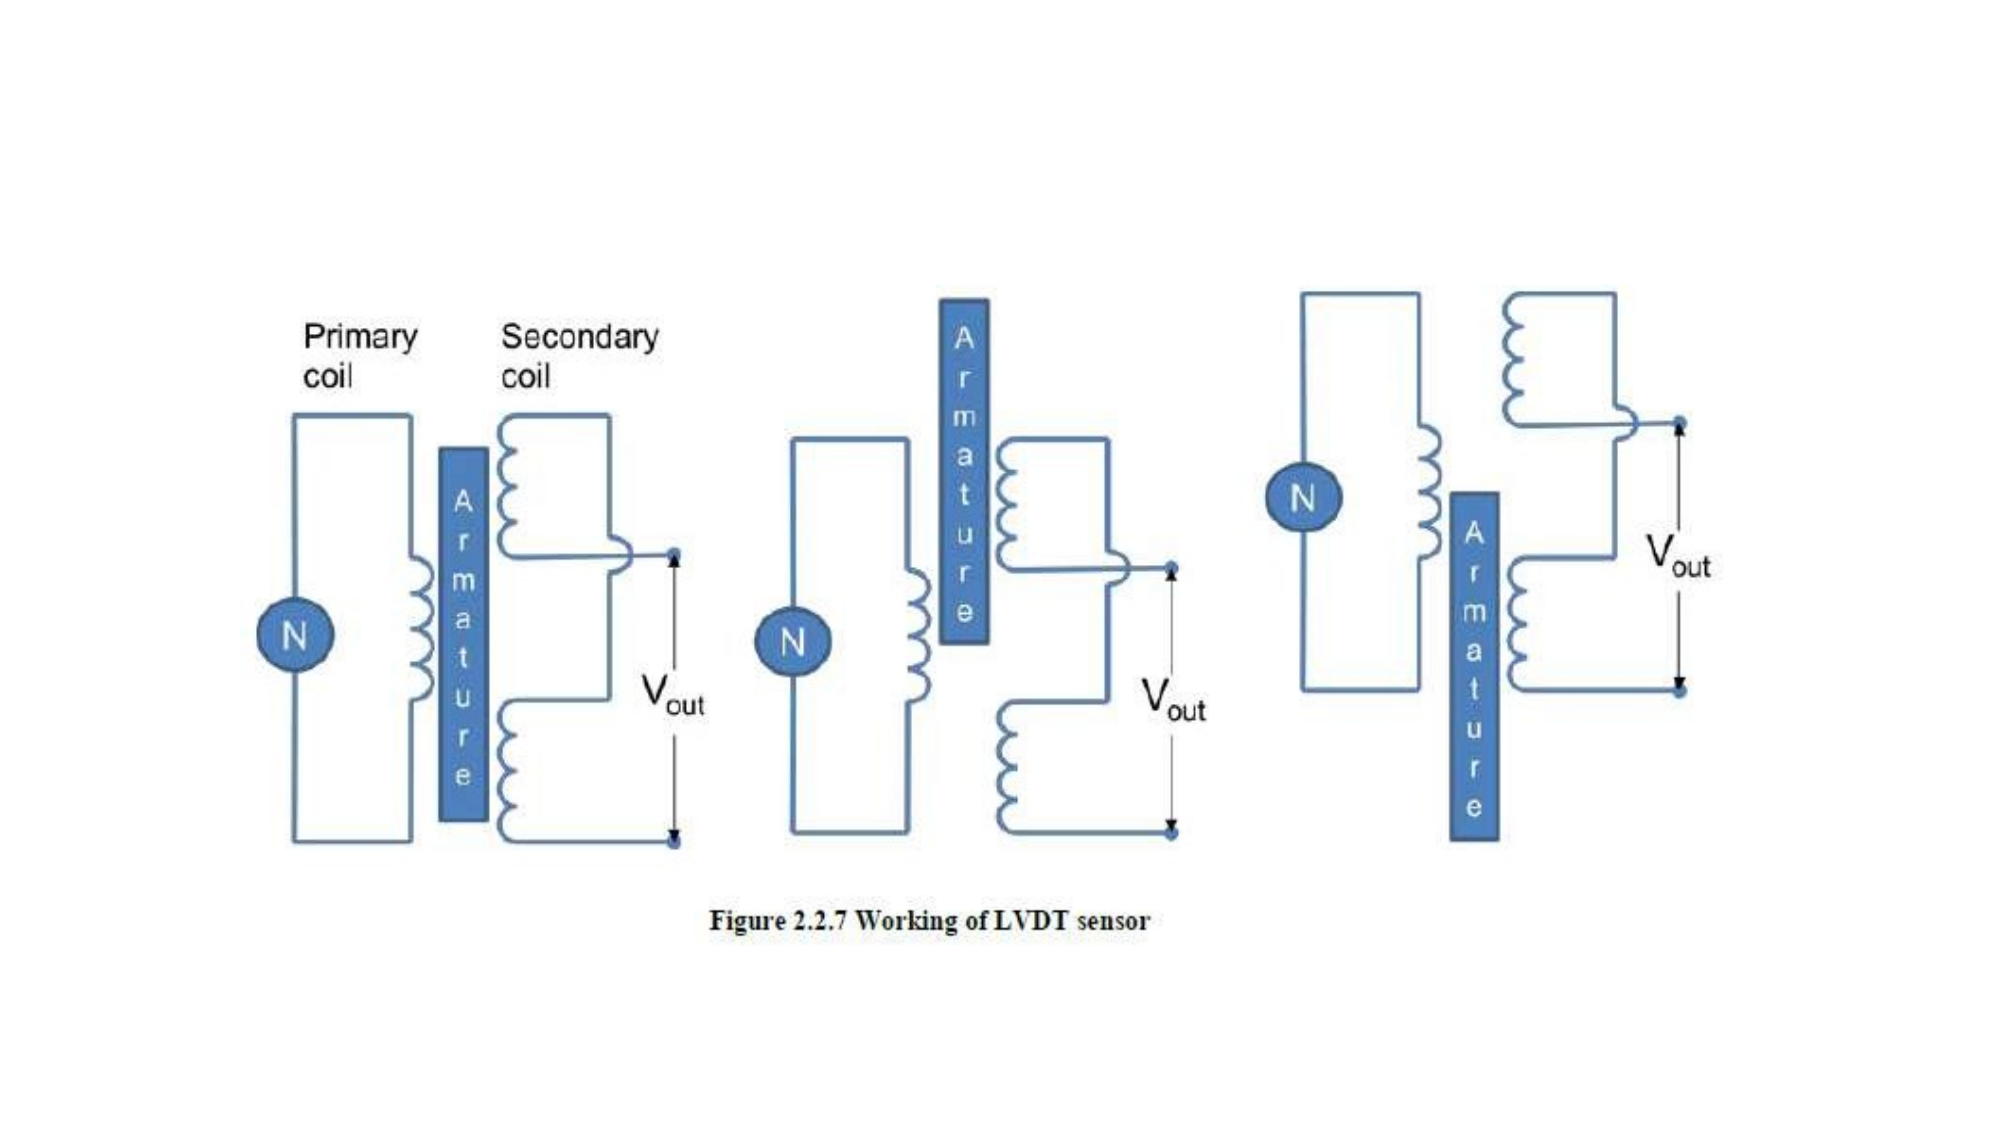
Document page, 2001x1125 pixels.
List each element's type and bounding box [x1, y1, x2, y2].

picture [239, 284, 1725, 946]
